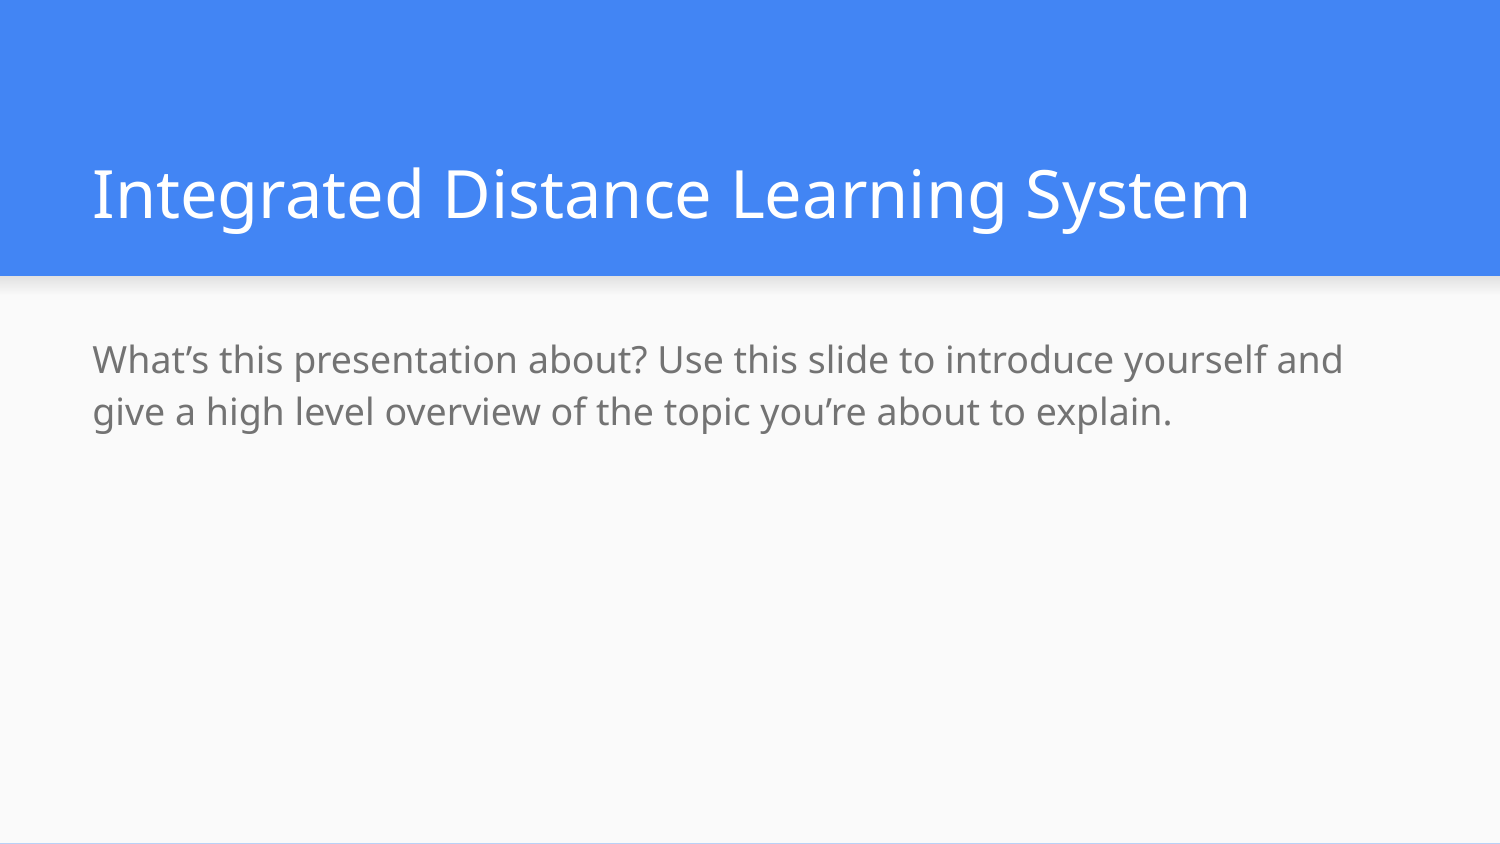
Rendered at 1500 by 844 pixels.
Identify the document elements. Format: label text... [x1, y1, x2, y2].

list What’s this presentation about? Use this slide to introduce yourself and give a high level overview of the topic you’re about to explain. [77, 314, 1427, 760]
title Integrated Distance Learning System [77, 121, 1427, 248]
